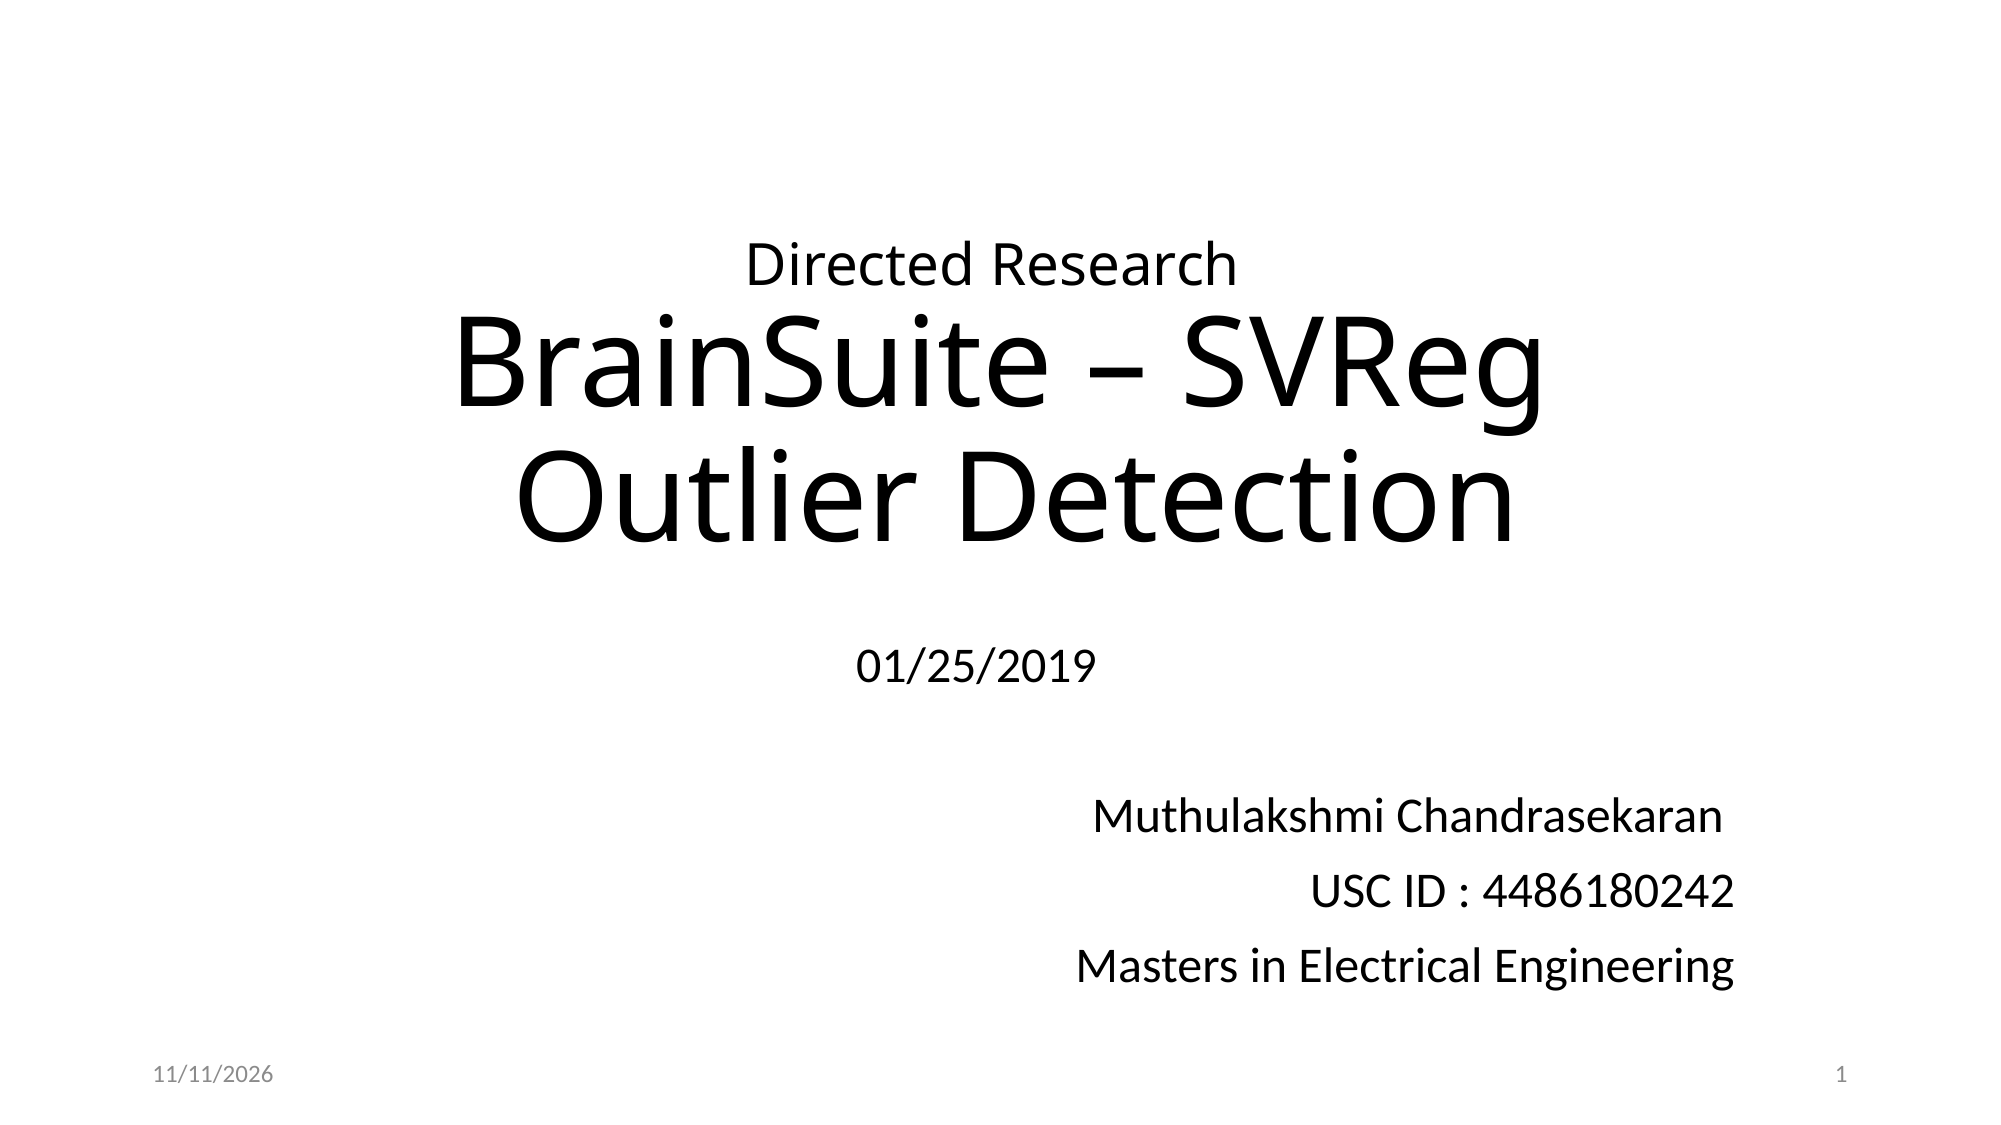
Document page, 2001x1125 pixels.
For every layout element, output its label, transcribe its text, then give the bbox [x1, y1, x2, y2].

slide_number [137, 1042, 588, 1103]
title Directed Research BrainSuite – SVReg Outlier Detection [249, 184, 1750, 576]
slide_number 1 [1412, 1042, 1863, 1103]
text_box 01/25/2019 [156, 631, 1797, 726]
subtitle Muthulakshmi Chandrasekaran USC ID : 4486180242 Masters in Electrical Engineering [265, 782, 1750, 1054]
